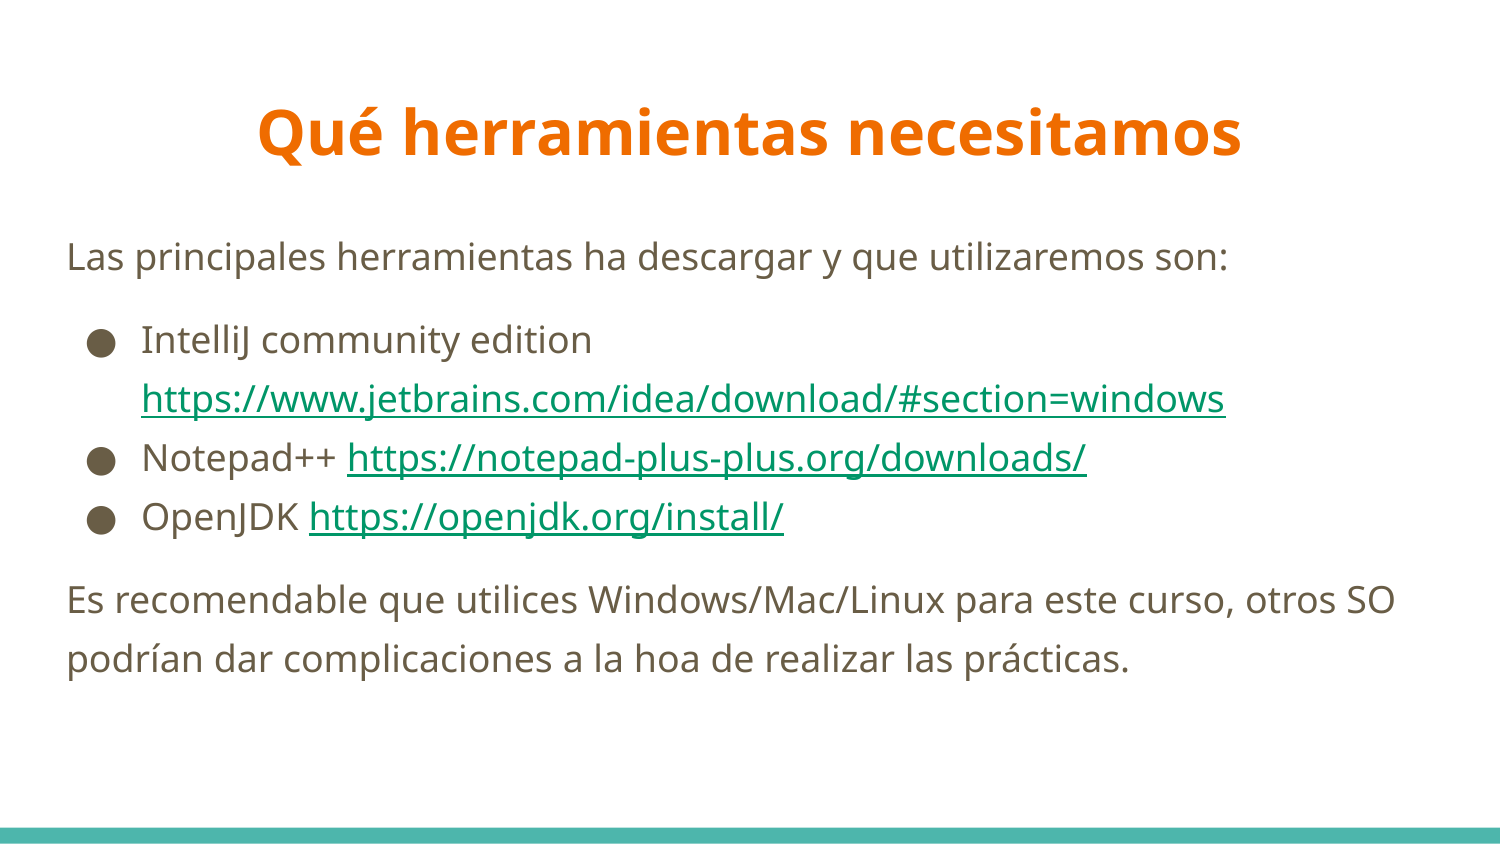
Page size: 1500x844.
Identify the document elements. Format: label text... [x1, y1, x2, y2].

list Las principales herramientas ha descargar y que utilizaremos son: IntelliJ community edition https://www.jetbrains.com/idea/download/#section=windows Notepad++ https://notepad-plus-plus.org/downloads/ OpenJDK https://openjdk.org/install/ Es recomendable que utilices Windows/Mac/Linux para este curso, otros SO podrían dar complicaciones a la hoa de realizar las prácticas. [51, 207, 1449, 750]
title Qué herramientas necesitamos [51, 72, 1449, 189]
